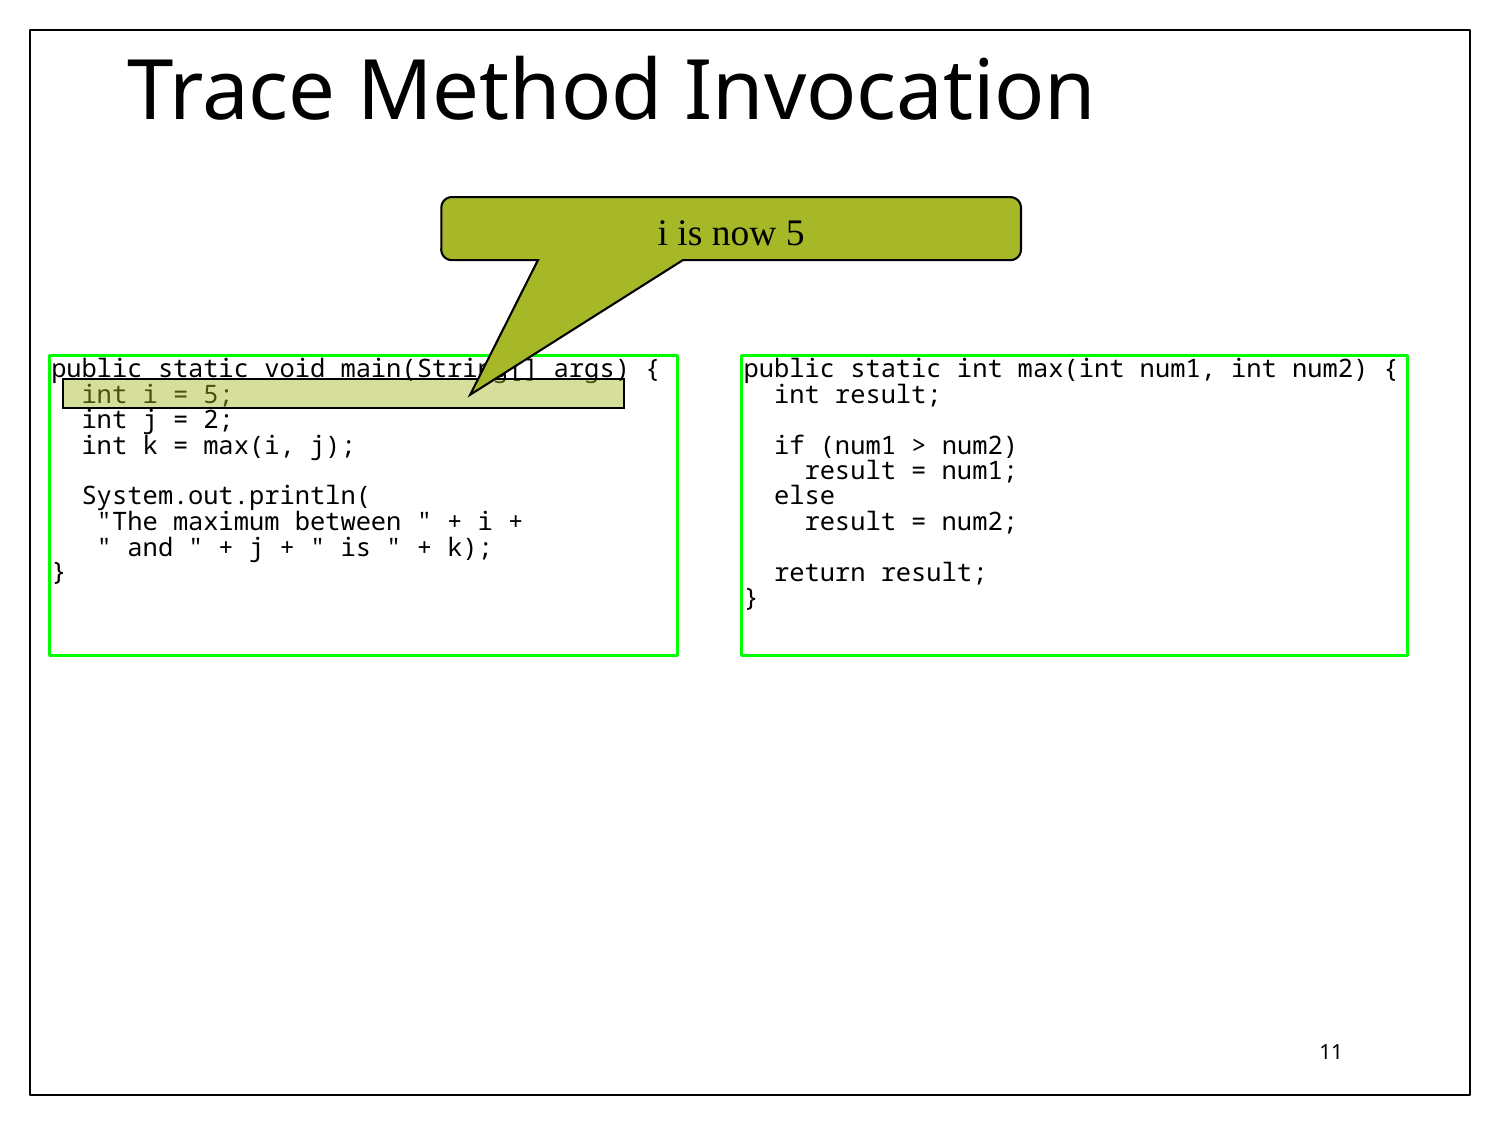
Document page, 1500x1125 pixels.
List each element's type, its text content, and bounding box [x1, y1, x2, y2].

title Trace Method Invocation [112, 37, 1388, 147]
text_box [37, 316, 1451, 680]
slide_number 11 [1147, 1020, 1358, 1081]
text_box i is now 5 [441, 197, 1022, 314]
